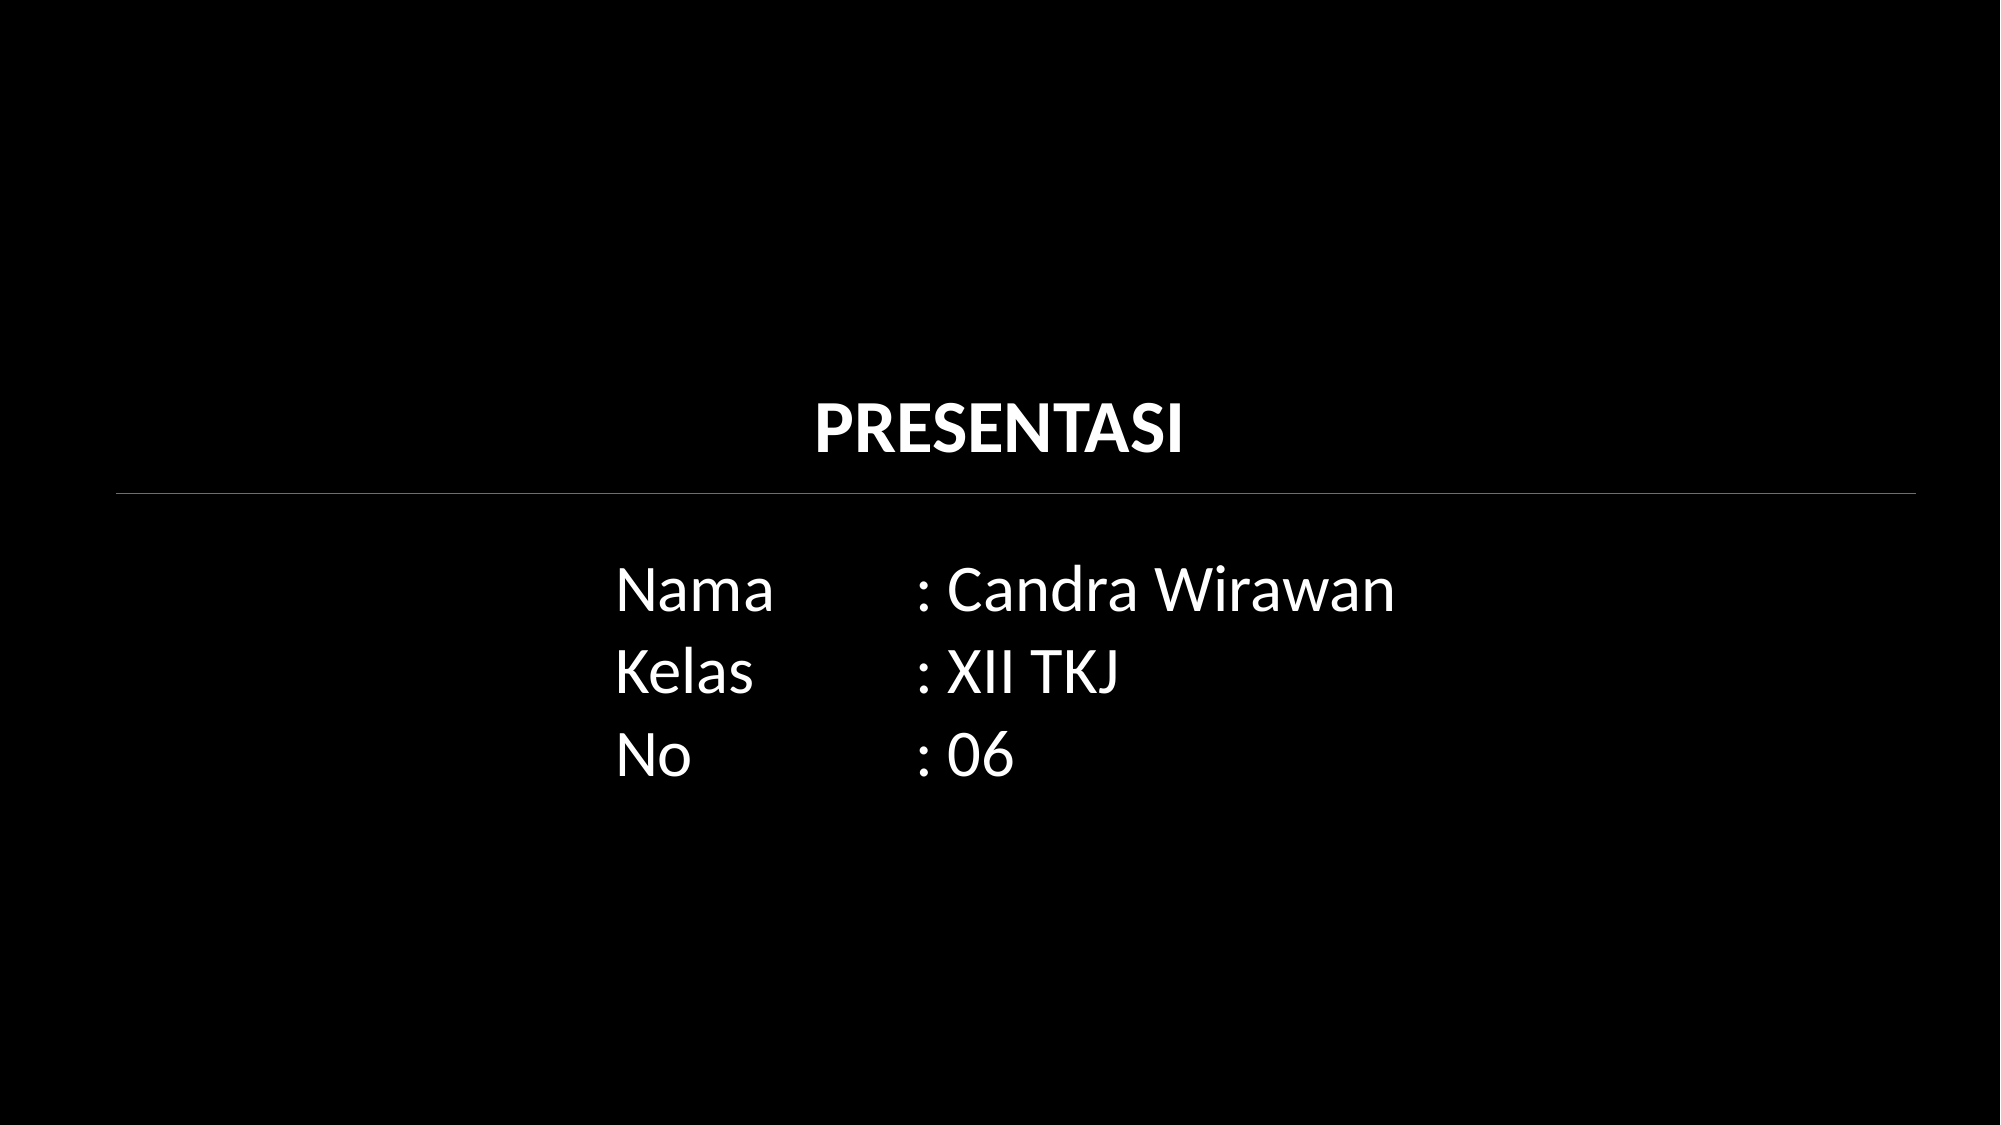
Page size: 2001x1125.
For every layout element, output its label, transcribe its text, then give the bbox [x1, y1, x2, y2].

subtitle PRESENTASI Nama : Candra Wirawan Kelas : XII TKJ No : 06 [0, 0, 2000, 1125]
